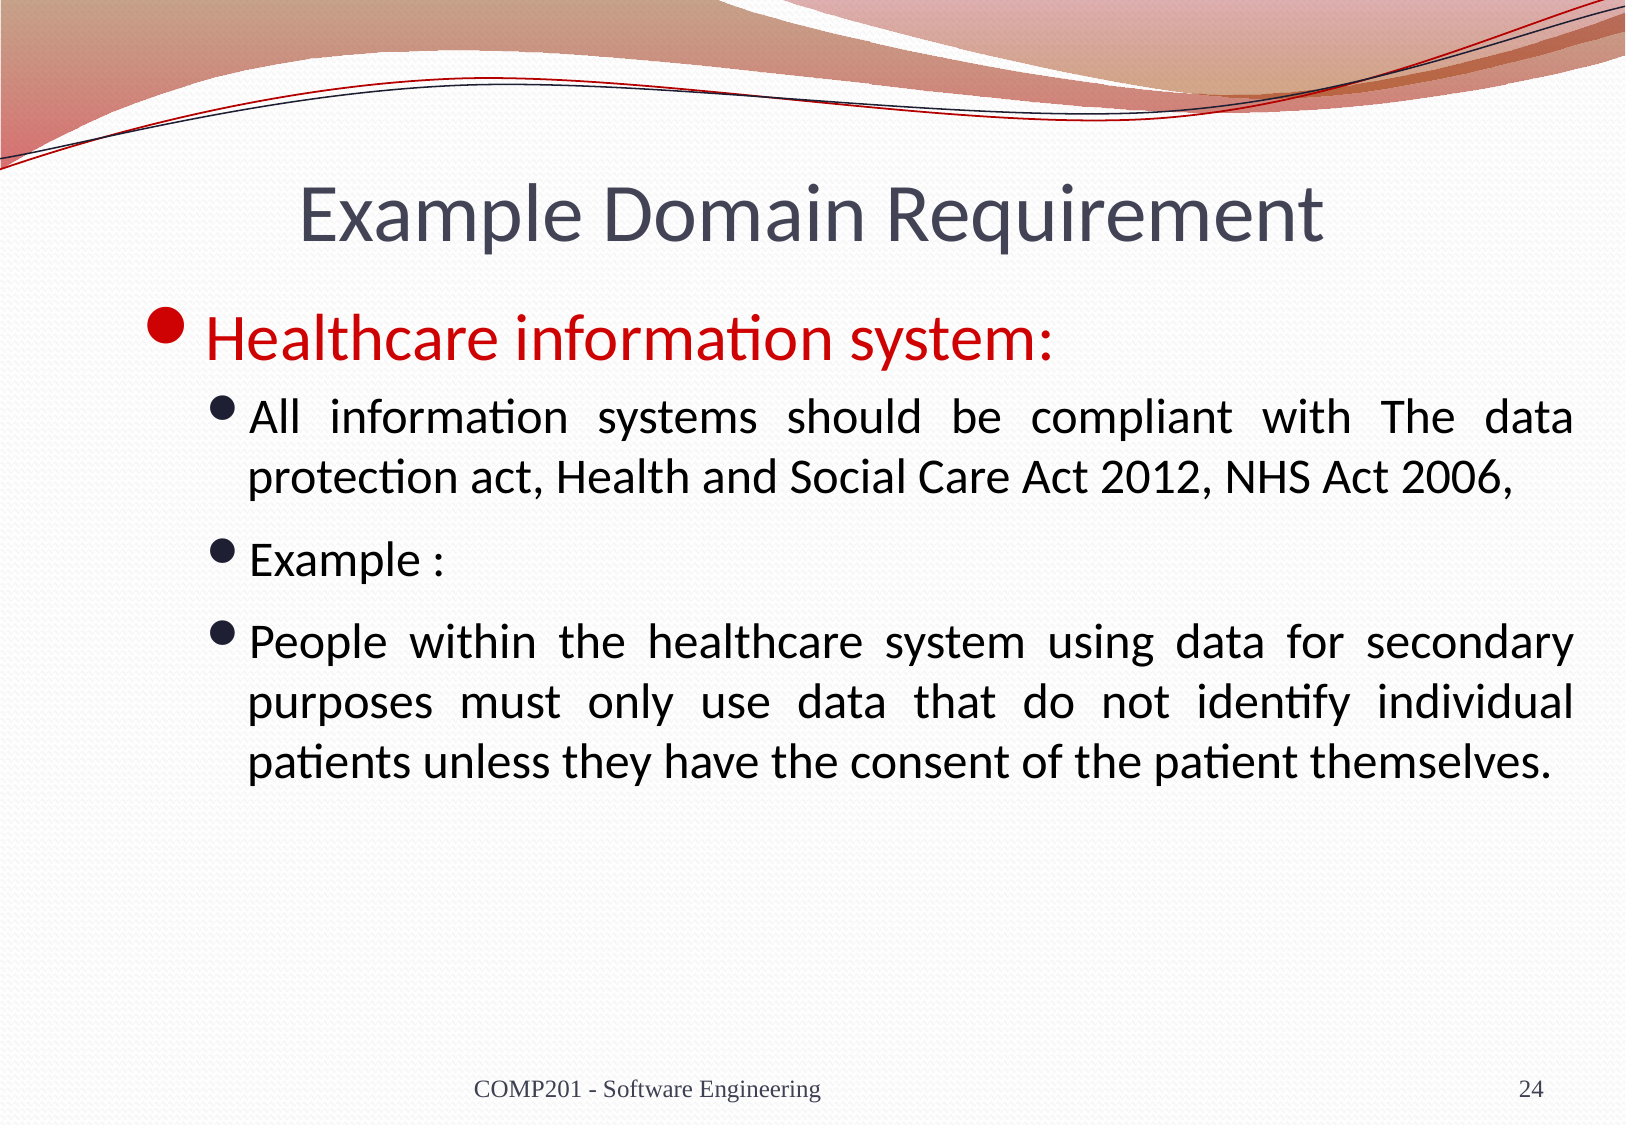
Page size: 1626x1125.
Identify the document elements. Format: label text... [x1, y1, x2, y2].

title Example Domain Requirement [81, 115, 1544, 258]
footer COMP201 - Software Engineering [473, 1042, 1070, 1103]
slide_number 24 [1408, 1042, 1544, 1103]
list Healthcare information system: All information systems should be compliant with The data protection act, Health and Social Care Act 2012, NHS Act 2006, Example : People within the healthcare system using data for secondary purposes must only use data that do not identify individual patients unless they have the consent of the patient themselves. [127, 286, 1590, 1007]
